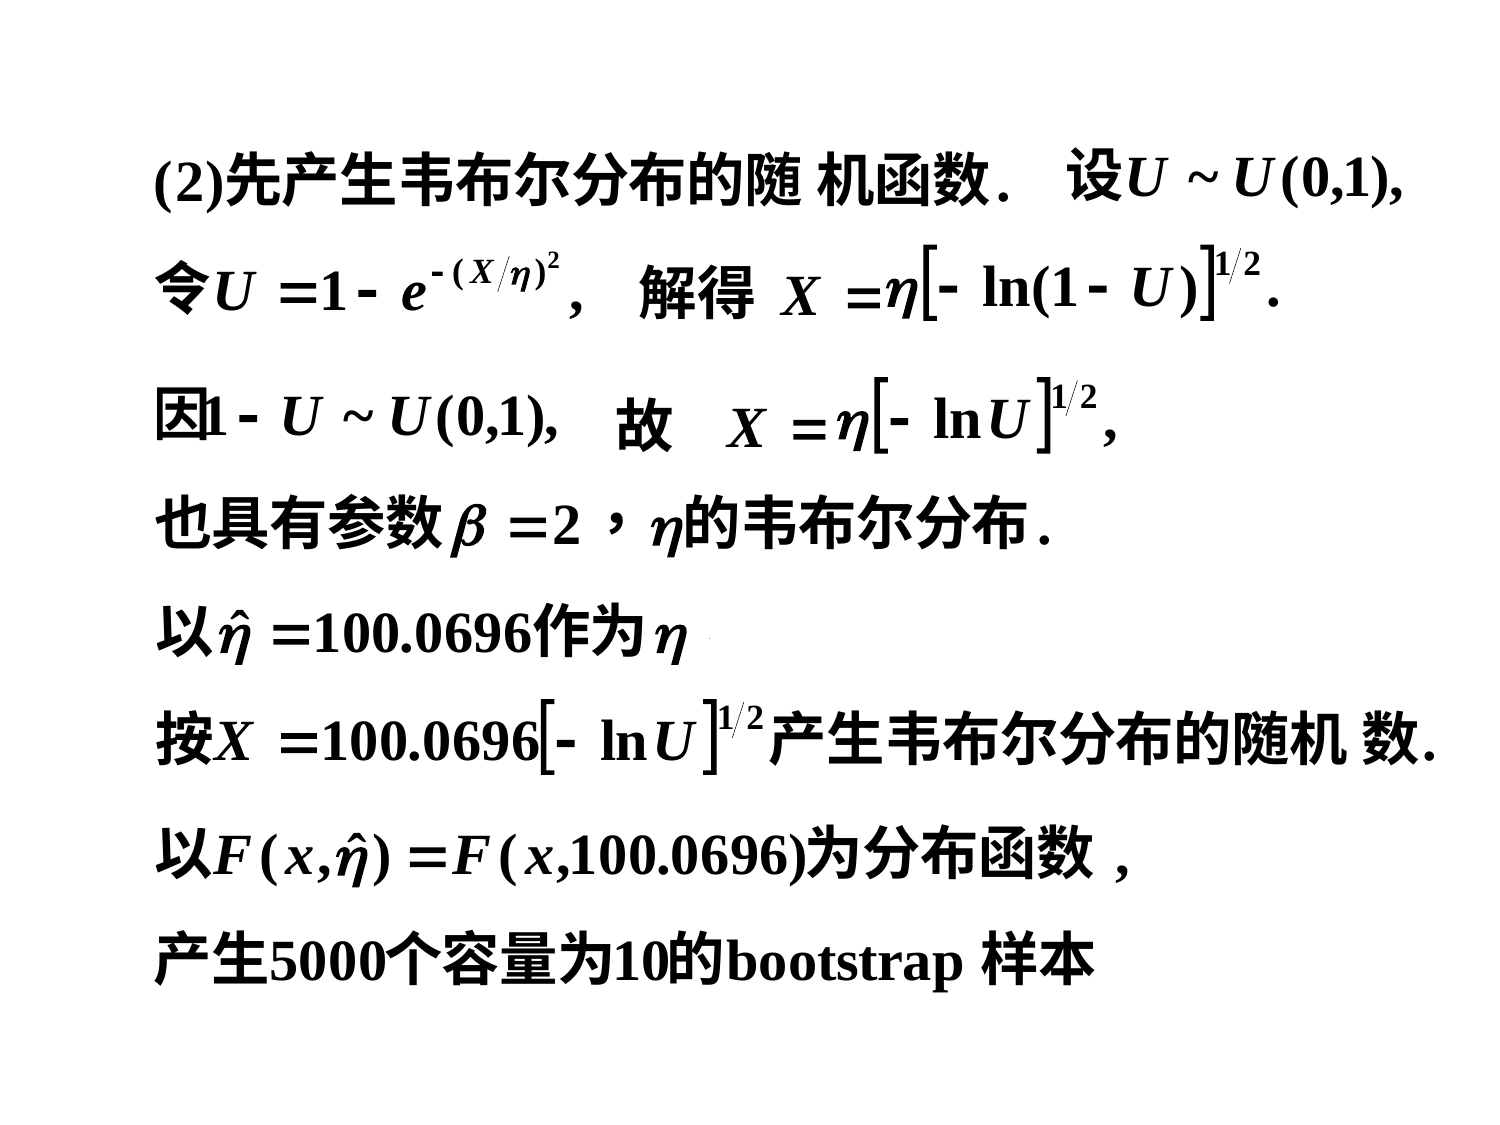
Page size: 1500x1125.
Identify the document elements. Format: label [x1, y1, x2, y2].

text_box [157, 385, 562, 455]
text_box [149, 243, 586, 325]
text_box [719, 403, 826, 452]
text_box [152, 926, 1119, 1000]
text_box [152, 697, 1438, 775]
text_box [636, 262, 760, 328]
text_box [835, 376, 1122, 456]
text_box [156, 822, 1132, 894]
text_box [773, 271, 880, 320]
text_box [1061, 146, 1408, 216]
text_box [157, 597, 710, 669]
text_box [612, 397, 680, 452]
text_box [151, 488, 1054, 564]
text_box [152, 147, 1013, 220]
text_box [884, 243, 1283, 325]
